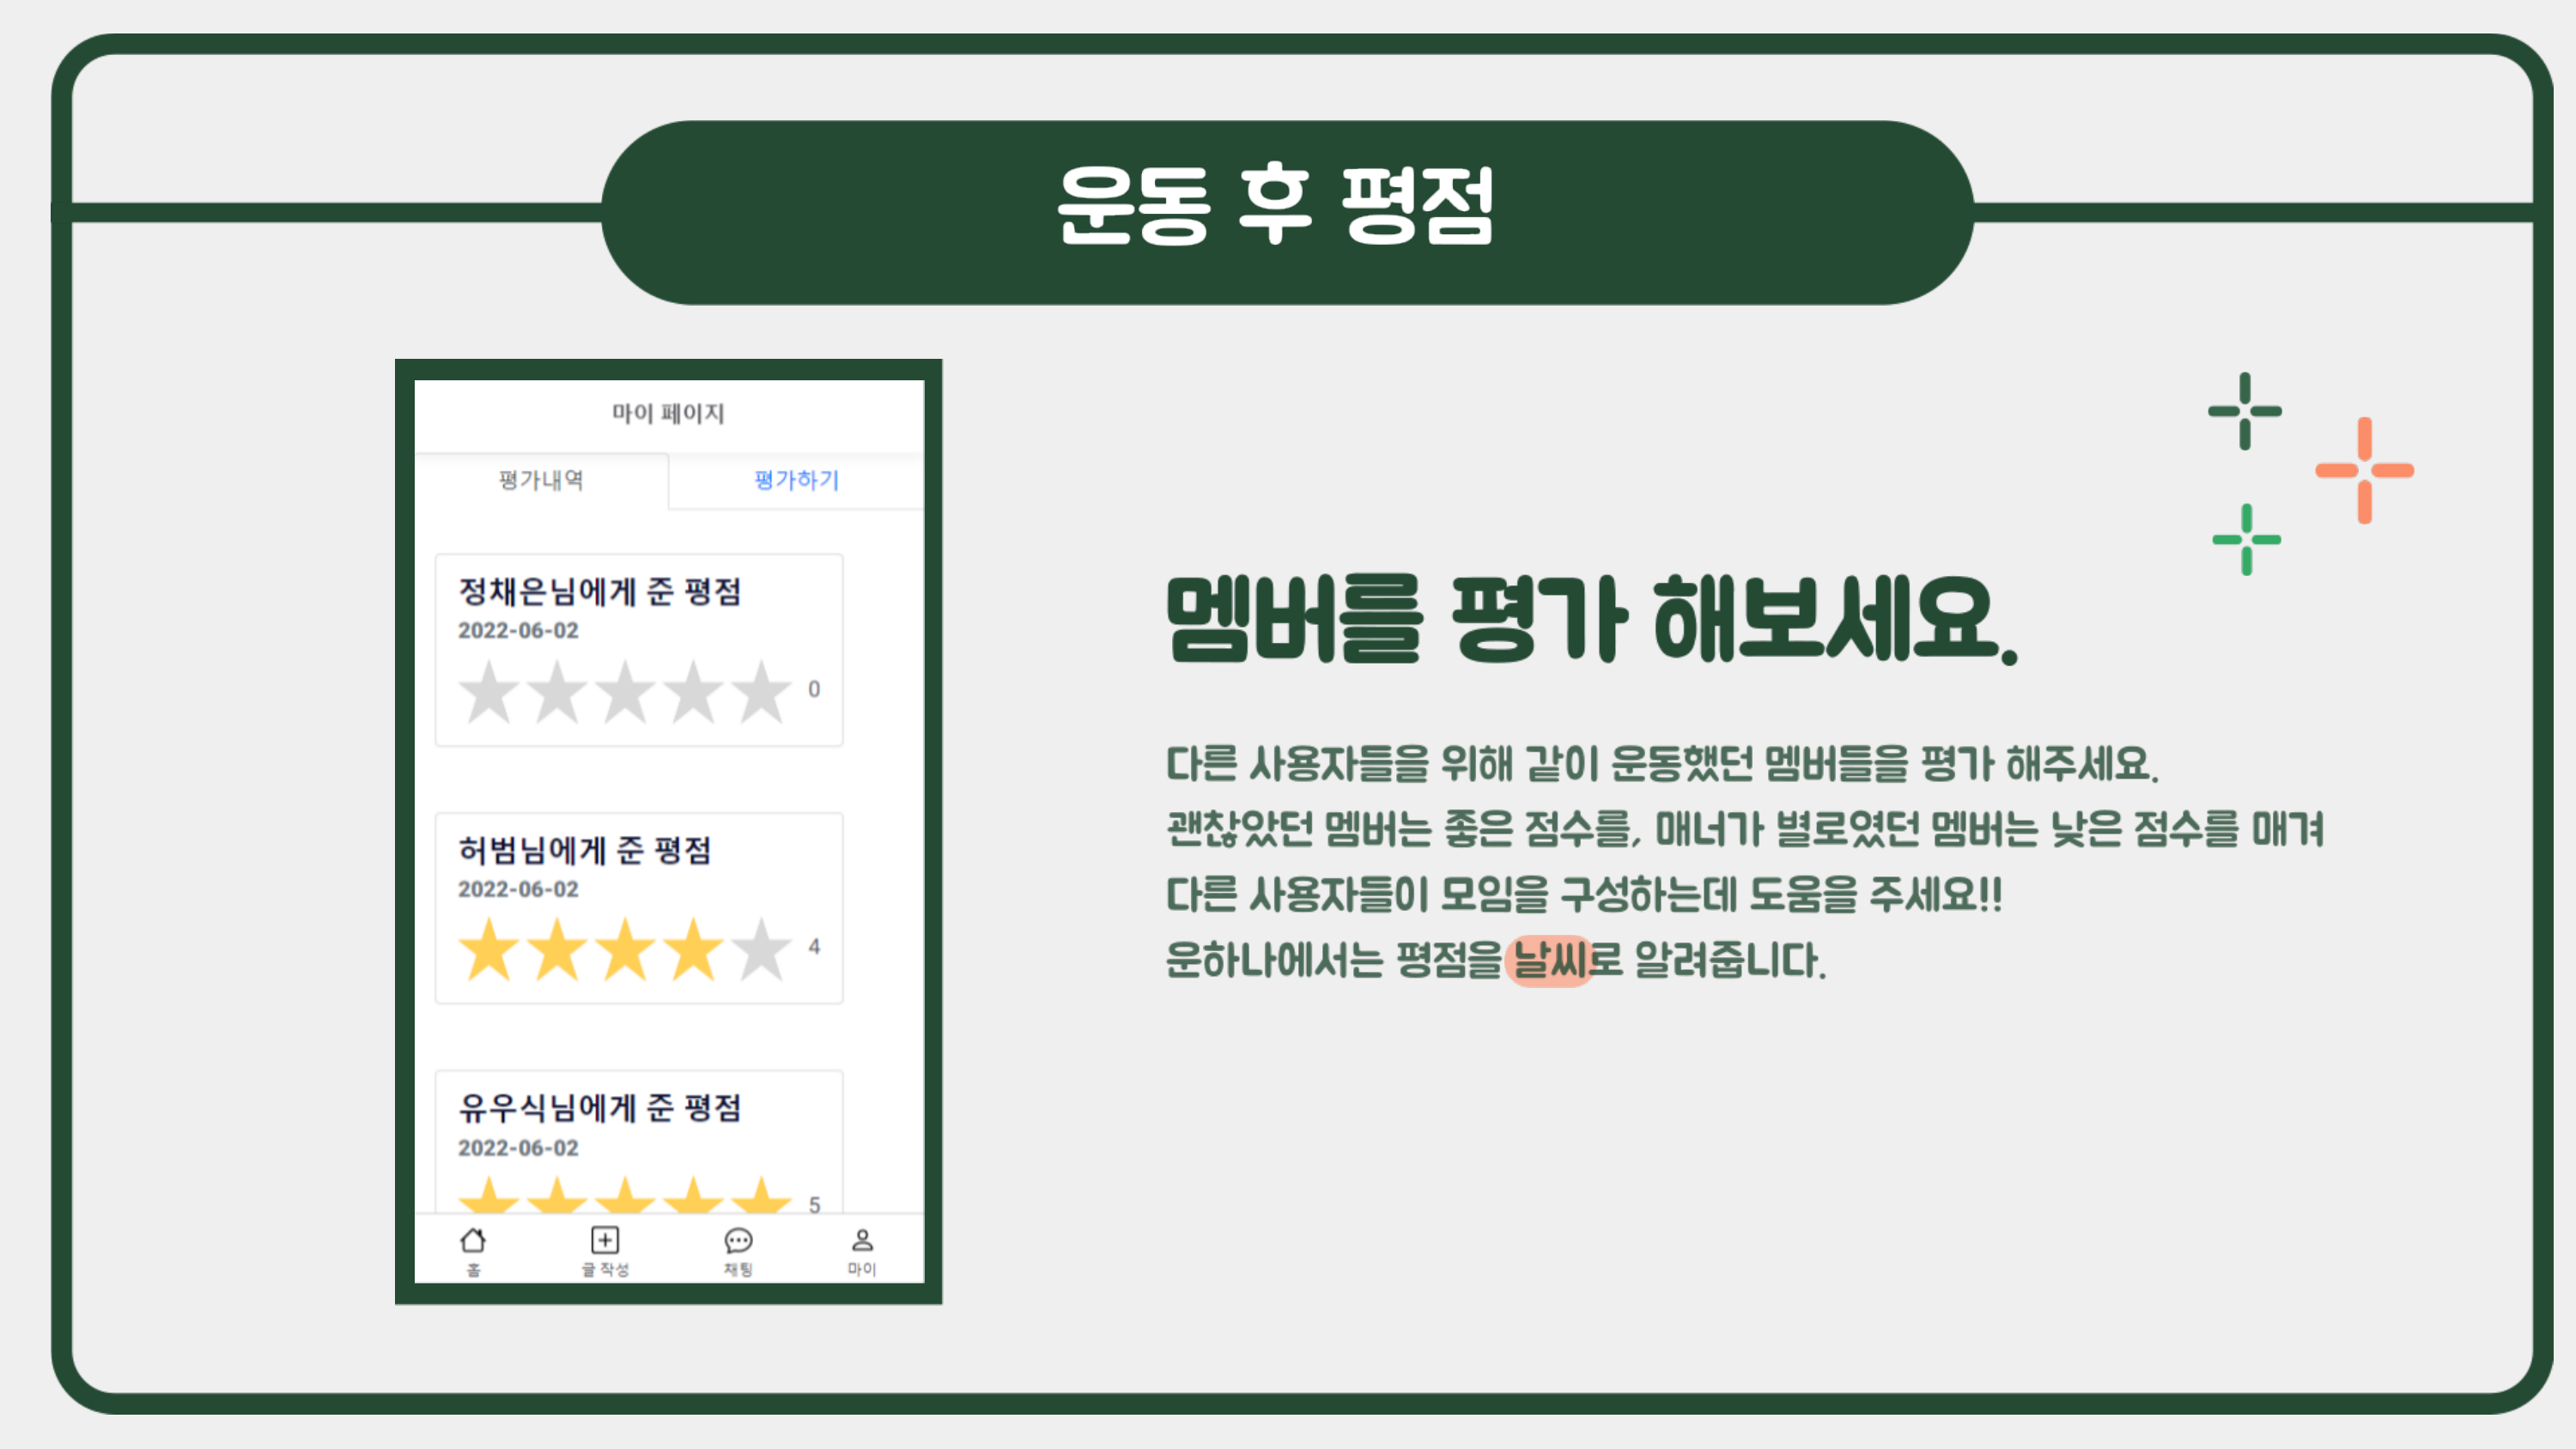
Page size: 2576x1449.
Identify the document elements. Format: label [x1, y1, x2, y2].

text_box [51, 173, 596, 252]
picture [1150, 536, 2067, 714]
picture [1159, 728, 2346, 1014]
text_box [1981, 173, 2536, 252]
text_box [601, 120, 1975, 306]
text_box [51, 33, 2554, 1415]
text_box [2205, 373, 2285, 449]
text_box [2311, 421, 2419, 520]
text_box [395, 359, 944, 1306]
picture [749, 129, 1538, 292]
text_box [2209, 504, 2283, 574]
text_box [414, 380, 925, 1284]
